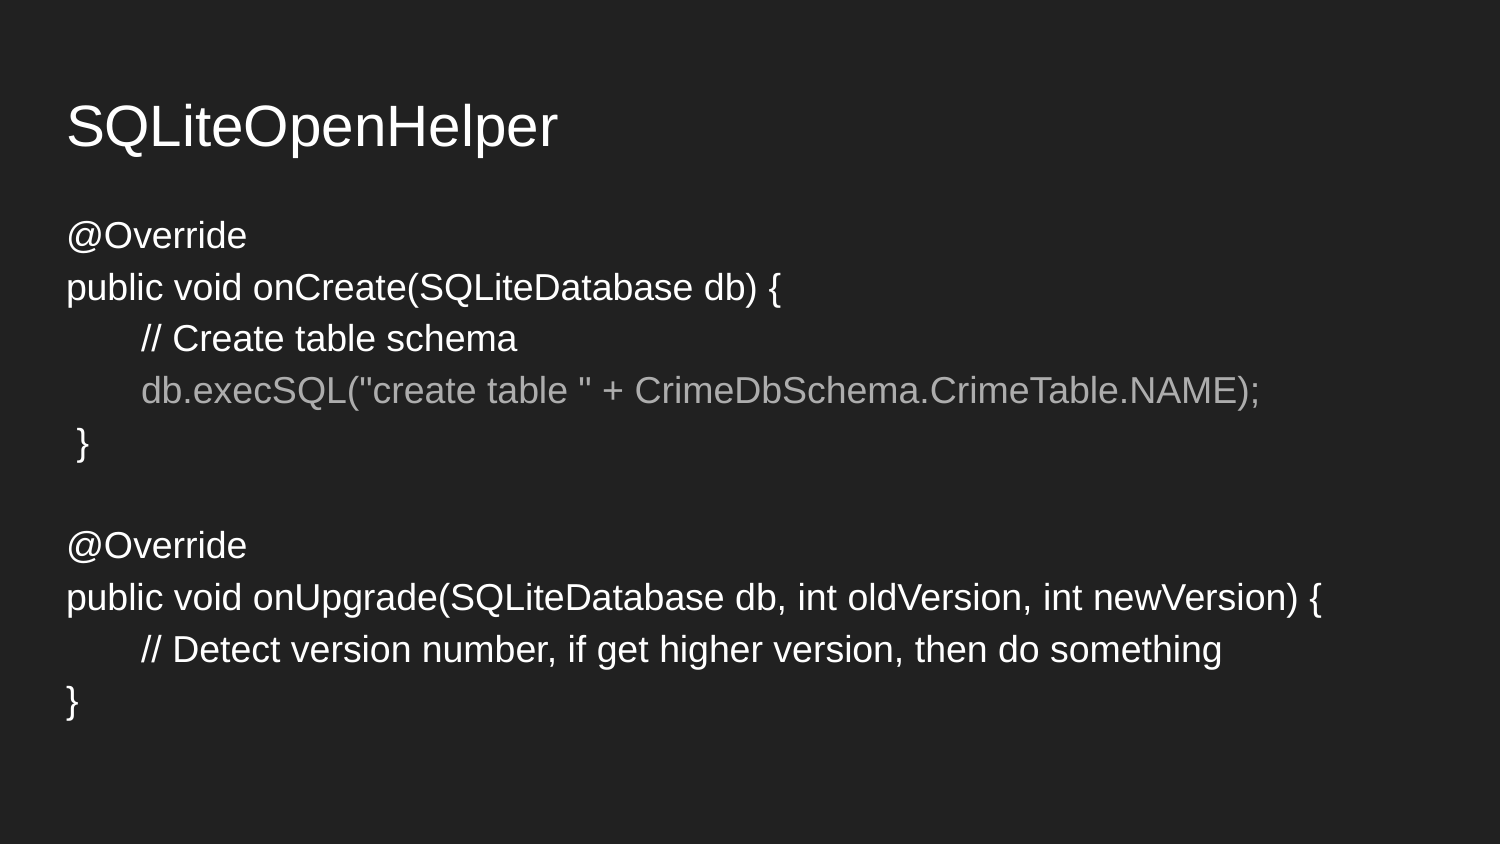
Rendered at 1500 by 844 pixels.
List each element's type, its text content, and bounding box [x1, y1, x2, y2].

list @Override public void onCreate(SQLiteDatabase db) { // Create table schema db.execSQL("create table " + CrimeDbSchema.CrimeTable.NAME); } @Override public void onUpgrade(SQLiteDatabase db, int oldVersion, int newVersion) { // Detect version number, if get higher version, then do something } [51, 189, 1449, 750]
title SQLiteOpenHelper [51, 72, 1449, 167]
